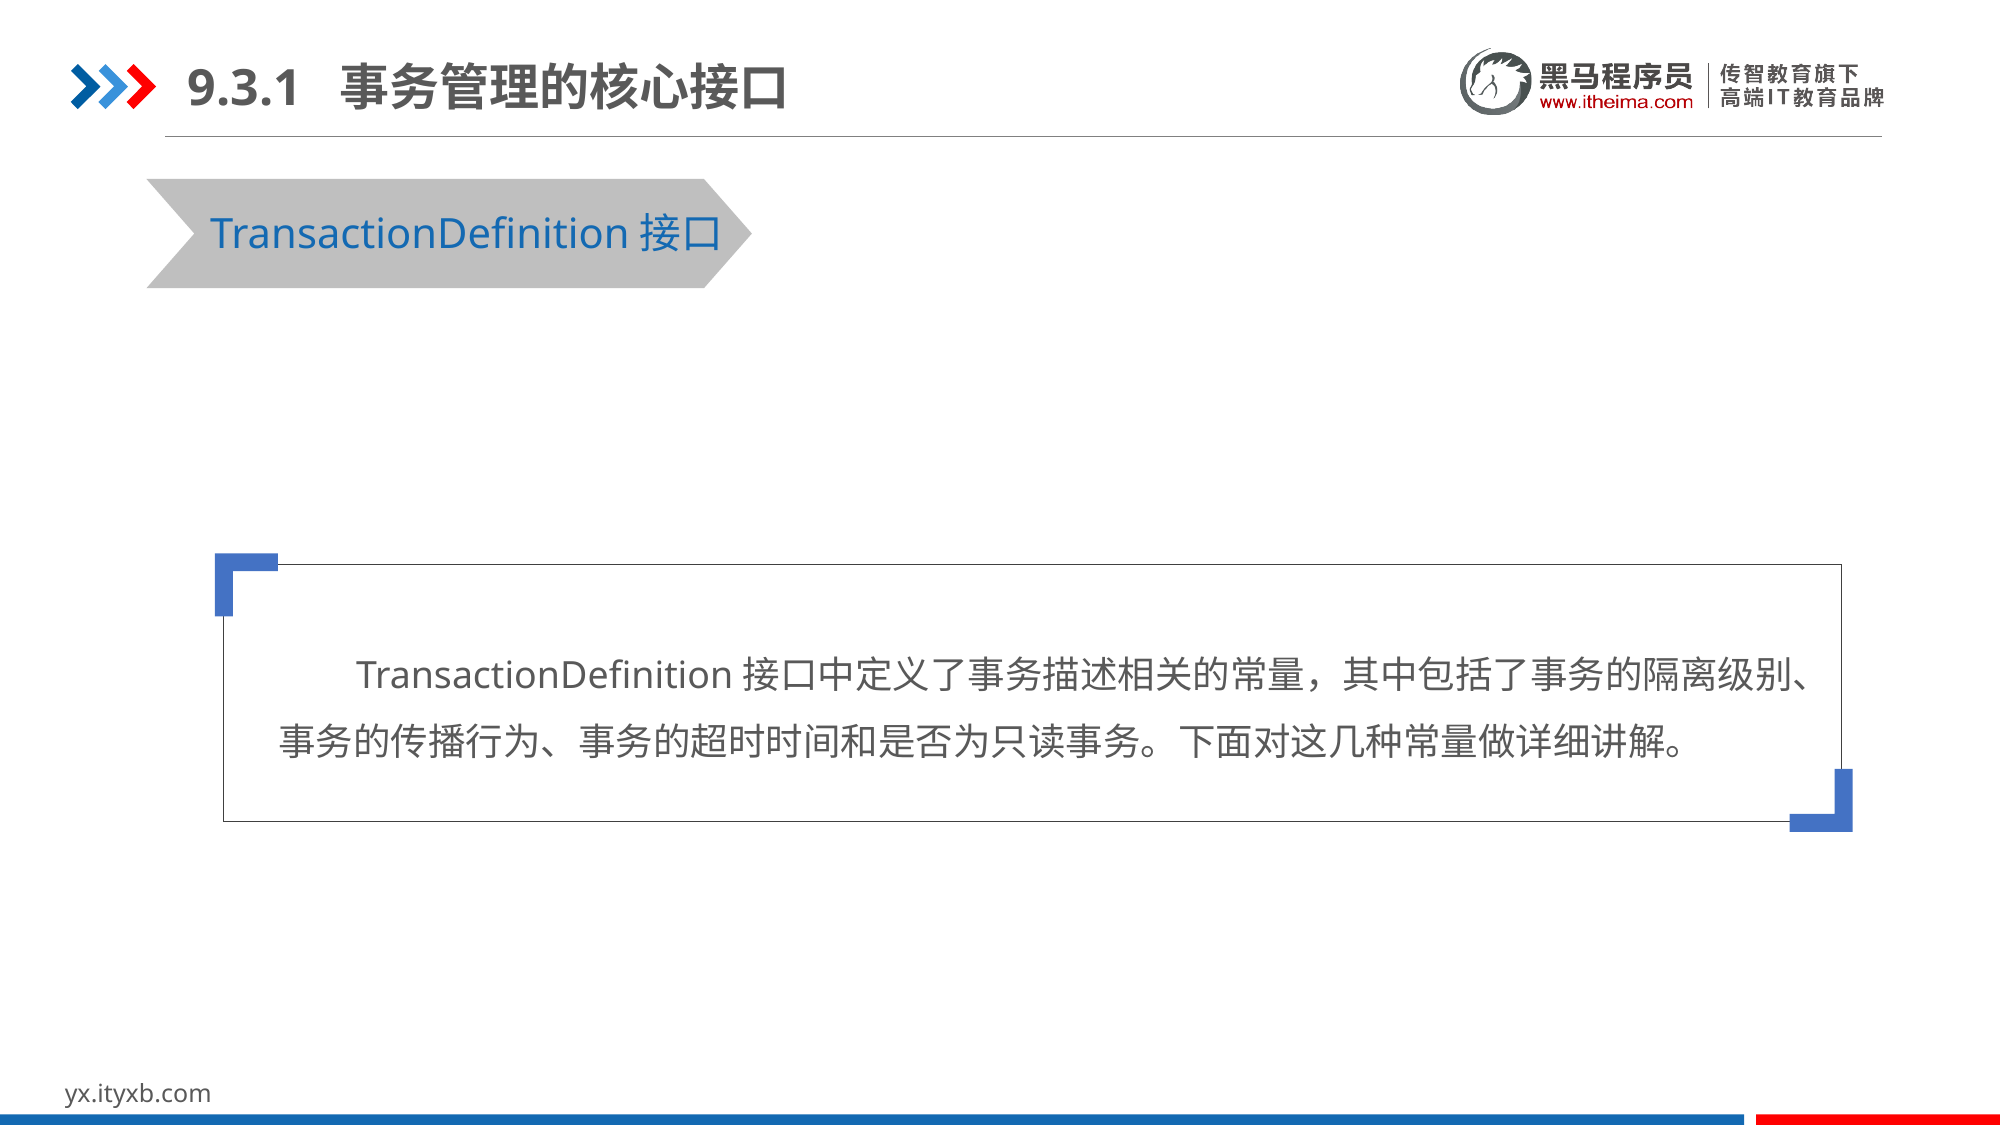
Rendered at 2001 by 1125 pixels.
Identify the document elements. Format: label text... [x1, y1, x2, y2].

text_box [214, 552, 279, 617]
text_box [1789, 768, 1854, 833]
text_box [222, 563, 1843, 822]
text_box [146, 178, 725, 289]
text_box 9.3.1 事务管理的核心接口 [187, 43, 794, 127]
picture [1460, 48, 1887, 115]
text_box TransactionDefinition接口 [195, 199, 757, 265]
